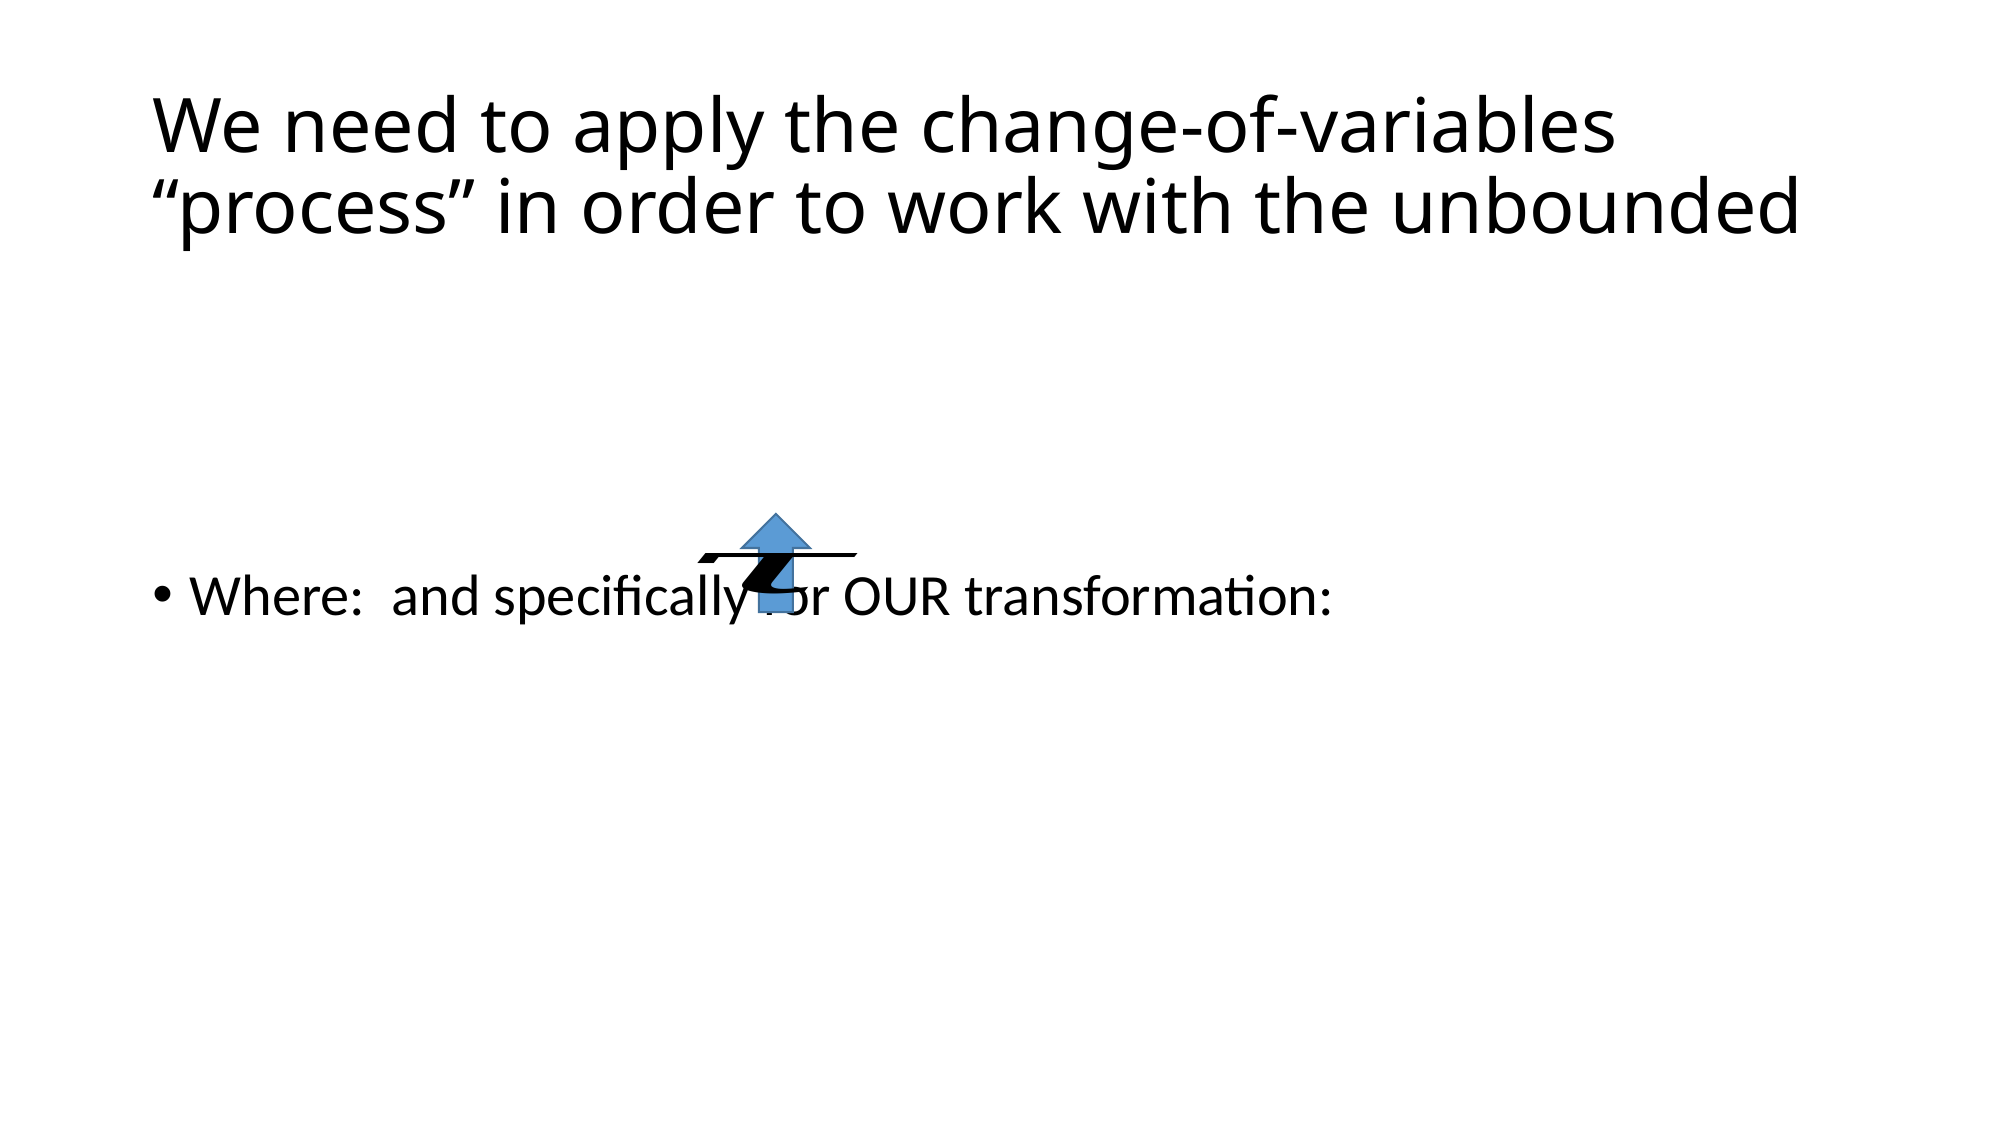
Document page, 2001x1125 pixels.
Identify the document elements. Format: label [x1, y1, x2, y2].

text_box [771, 557, 794, 589]
text_box [739, 512, 813, 553]
text_box [757, 592, 794, 614]
text_box [757, 557, 763, 565]
